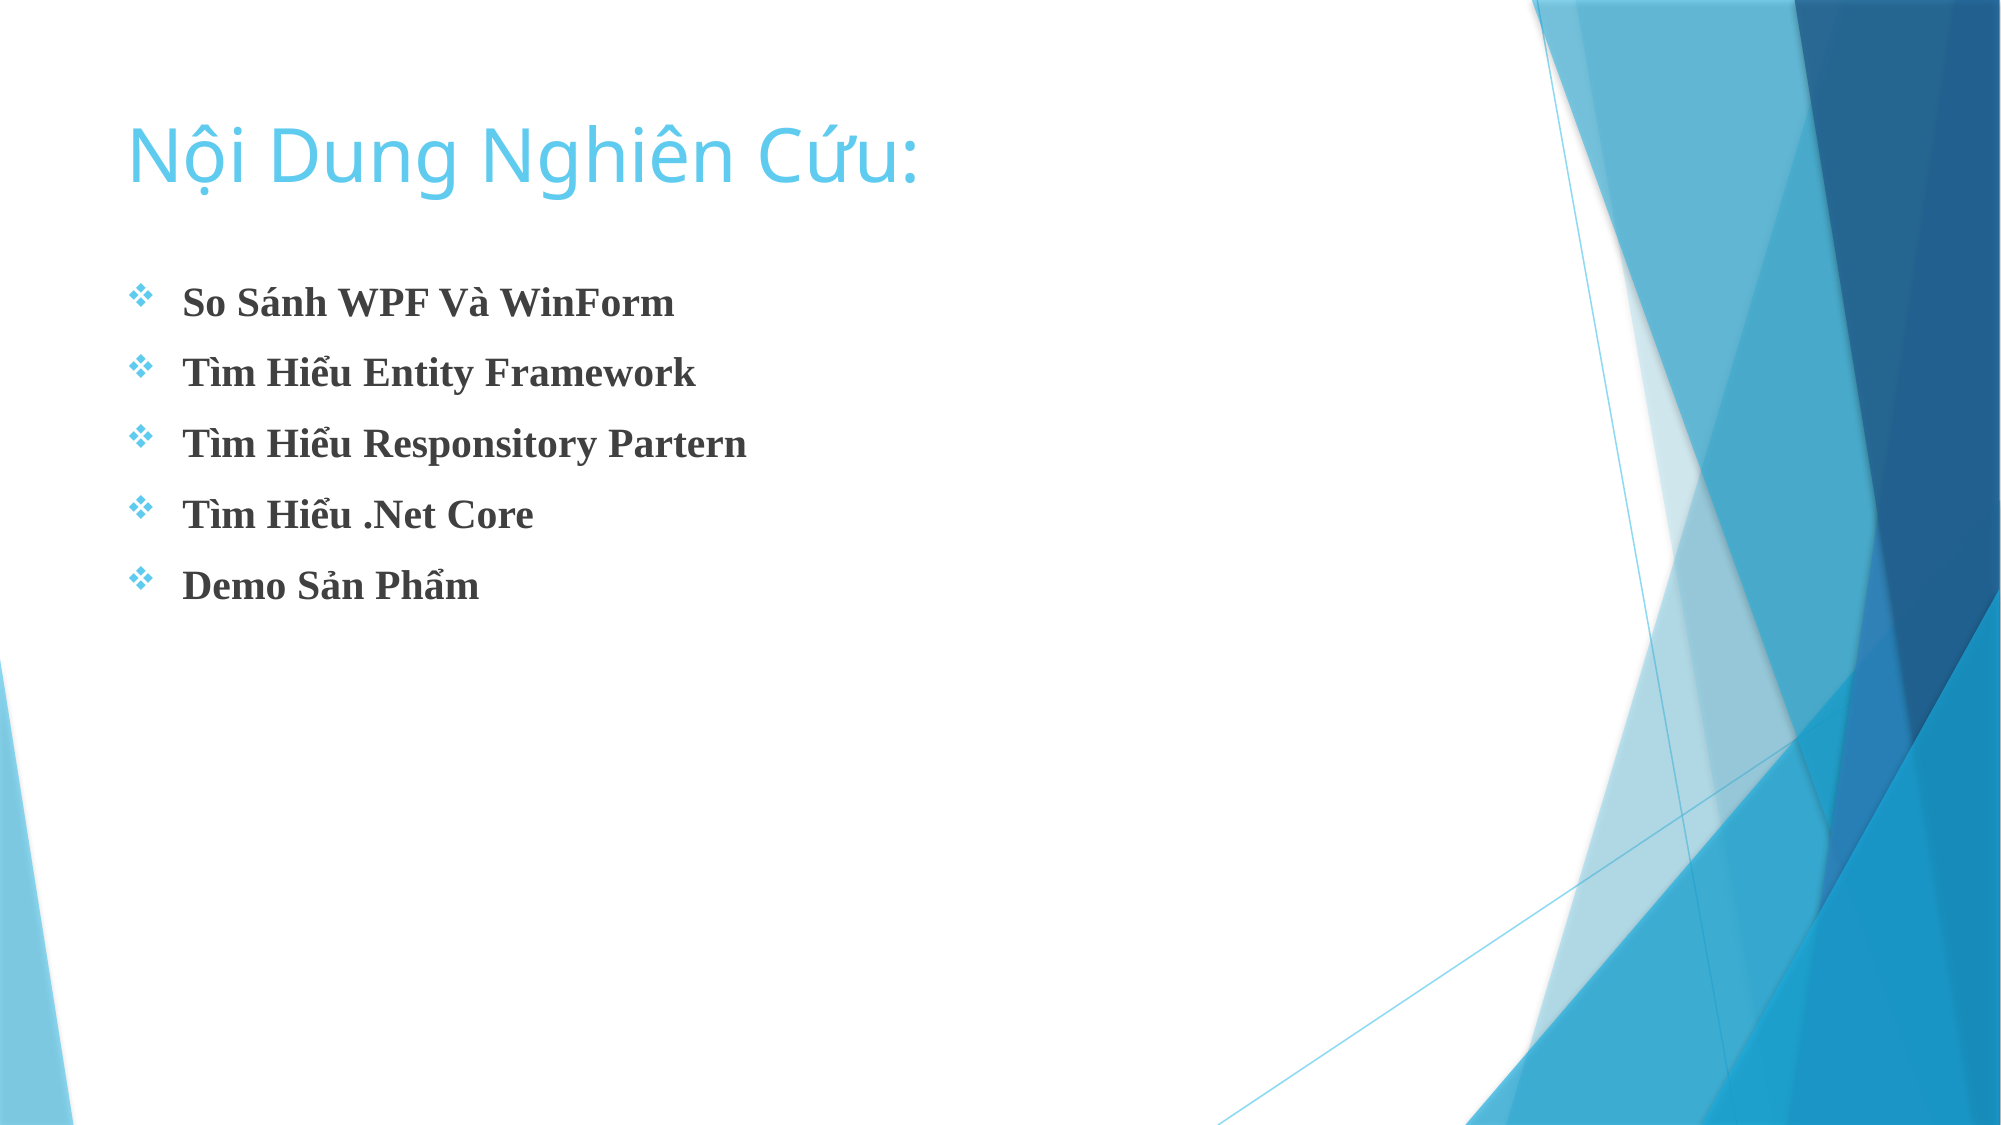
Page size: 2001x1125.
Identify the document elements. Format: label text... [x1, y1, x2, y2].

list So Sánh WPF Và WinForm Tìm Hiểu Entity Framework Tìm Hiểu Responsitory Partern Tìm Hiểu .Net Core Demo Sản Phẩm [111, 266, 1522, 904]
title Nội Dung Nghiên Cứu: [111, 99, 1522, 266]
